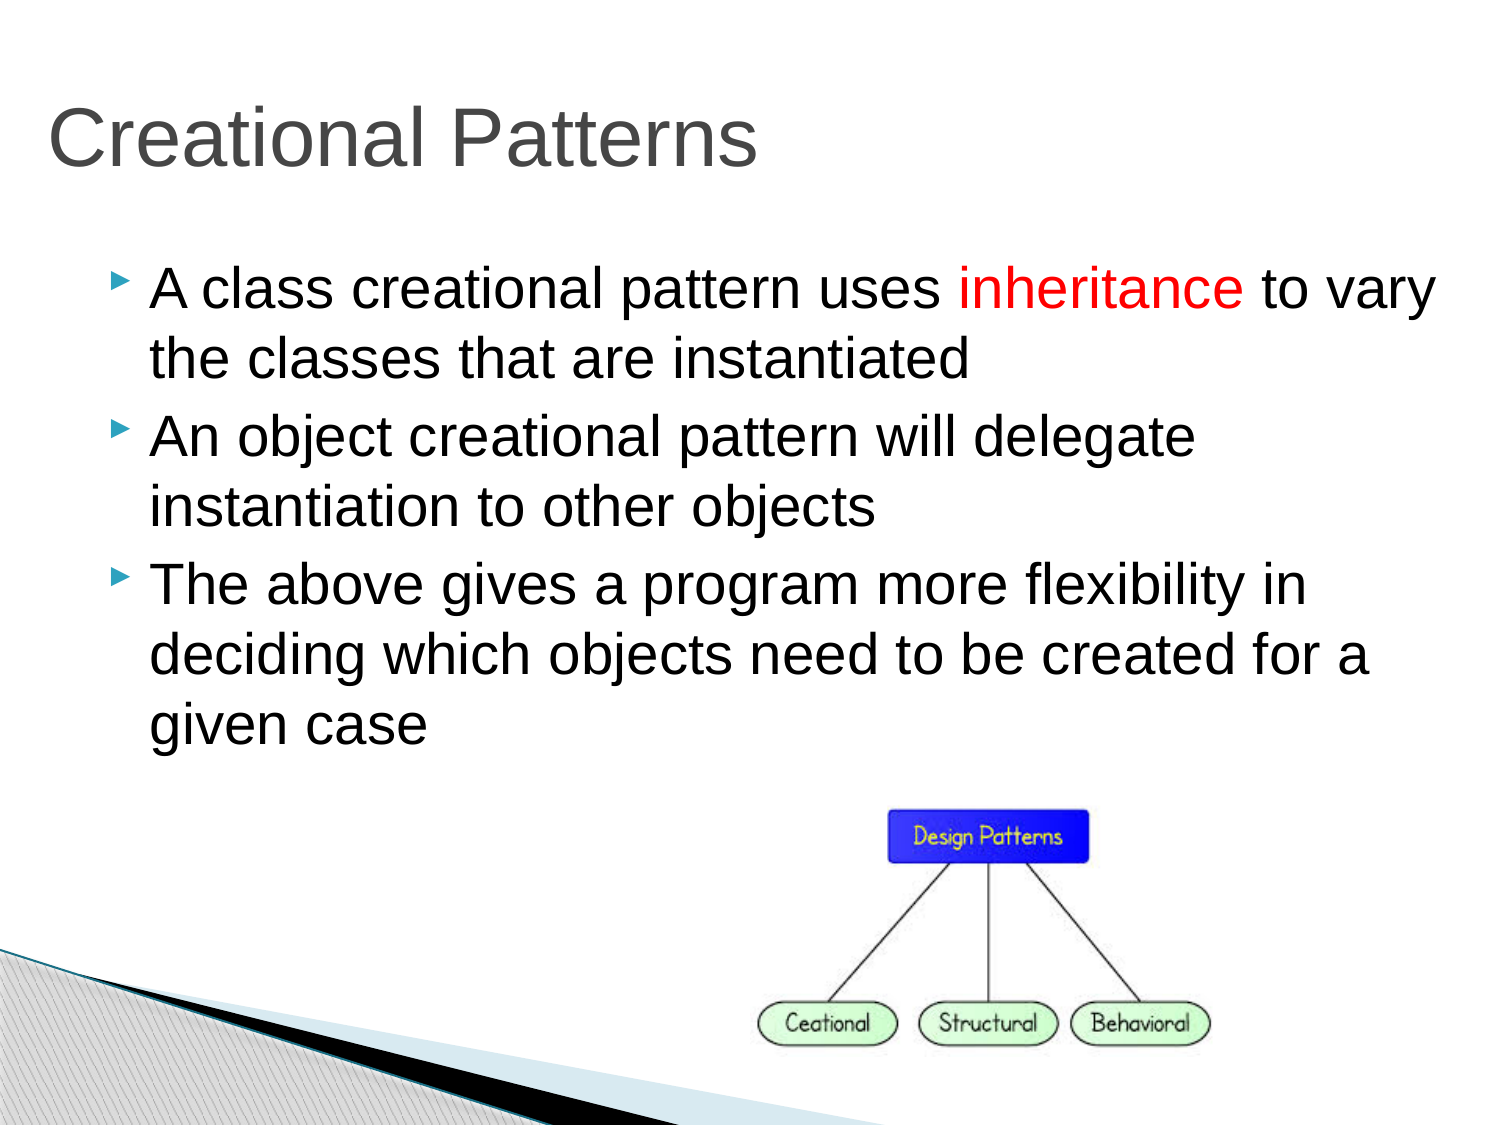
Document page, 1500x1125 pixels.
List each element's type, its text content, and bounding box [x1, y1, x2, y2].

list A class creational pattern uses inheritance to vary the classes that are instantiated An object creational pattern will delegate instantiation to other objects The above gives a program more flexibility in deciding which objects need to be created for a given case [75, 243, 1454, 1057]
title Creational Patterns [32, 39, 1383, 228]
picture [749, 793, 1219, 1057]
